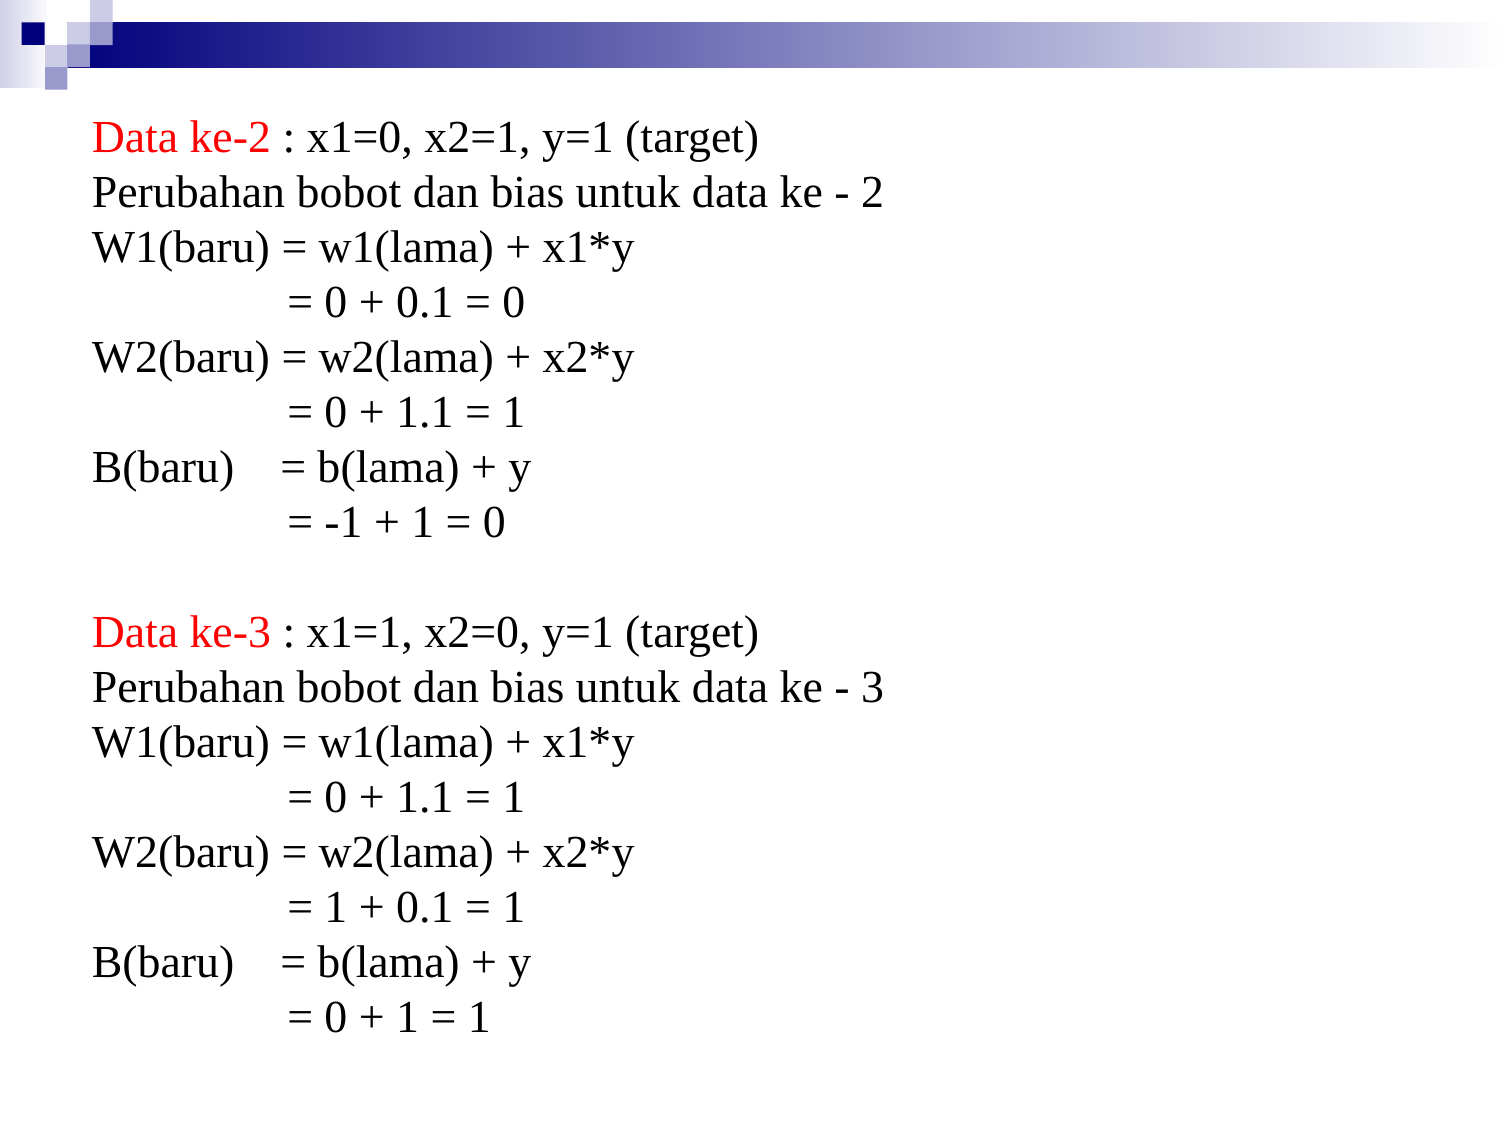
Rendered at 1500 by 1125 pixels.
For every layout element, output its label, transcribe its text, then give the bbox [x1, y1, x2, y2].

text_box Data ke-2 : x1=0, x2=1, y=1 (target) Perubahan bobot dan bias untuk data ke - 2 W1(baru) = w1(lama) + x1*y = 0 + 0.1 = 0 W2(baru) = w2(lama) + x2*y = 0 + 1.1 = 1 B(baru) = b(lama) + y = -1 + 1 = 0 Data ke-3 : x1=1, x2=0, y=1 (target) Perubahan bobot dan bias untuk data ke - 3 W1(baru) = w1(lama) + x1*y = 0 + 1.1 = 1 W2(baru) = w2(lama) + x2*y = 1 + 0.1 = 1 B(baru) = b(lama) + y = 0 + 1 = 1 [59, 99, 1447, 1049]
